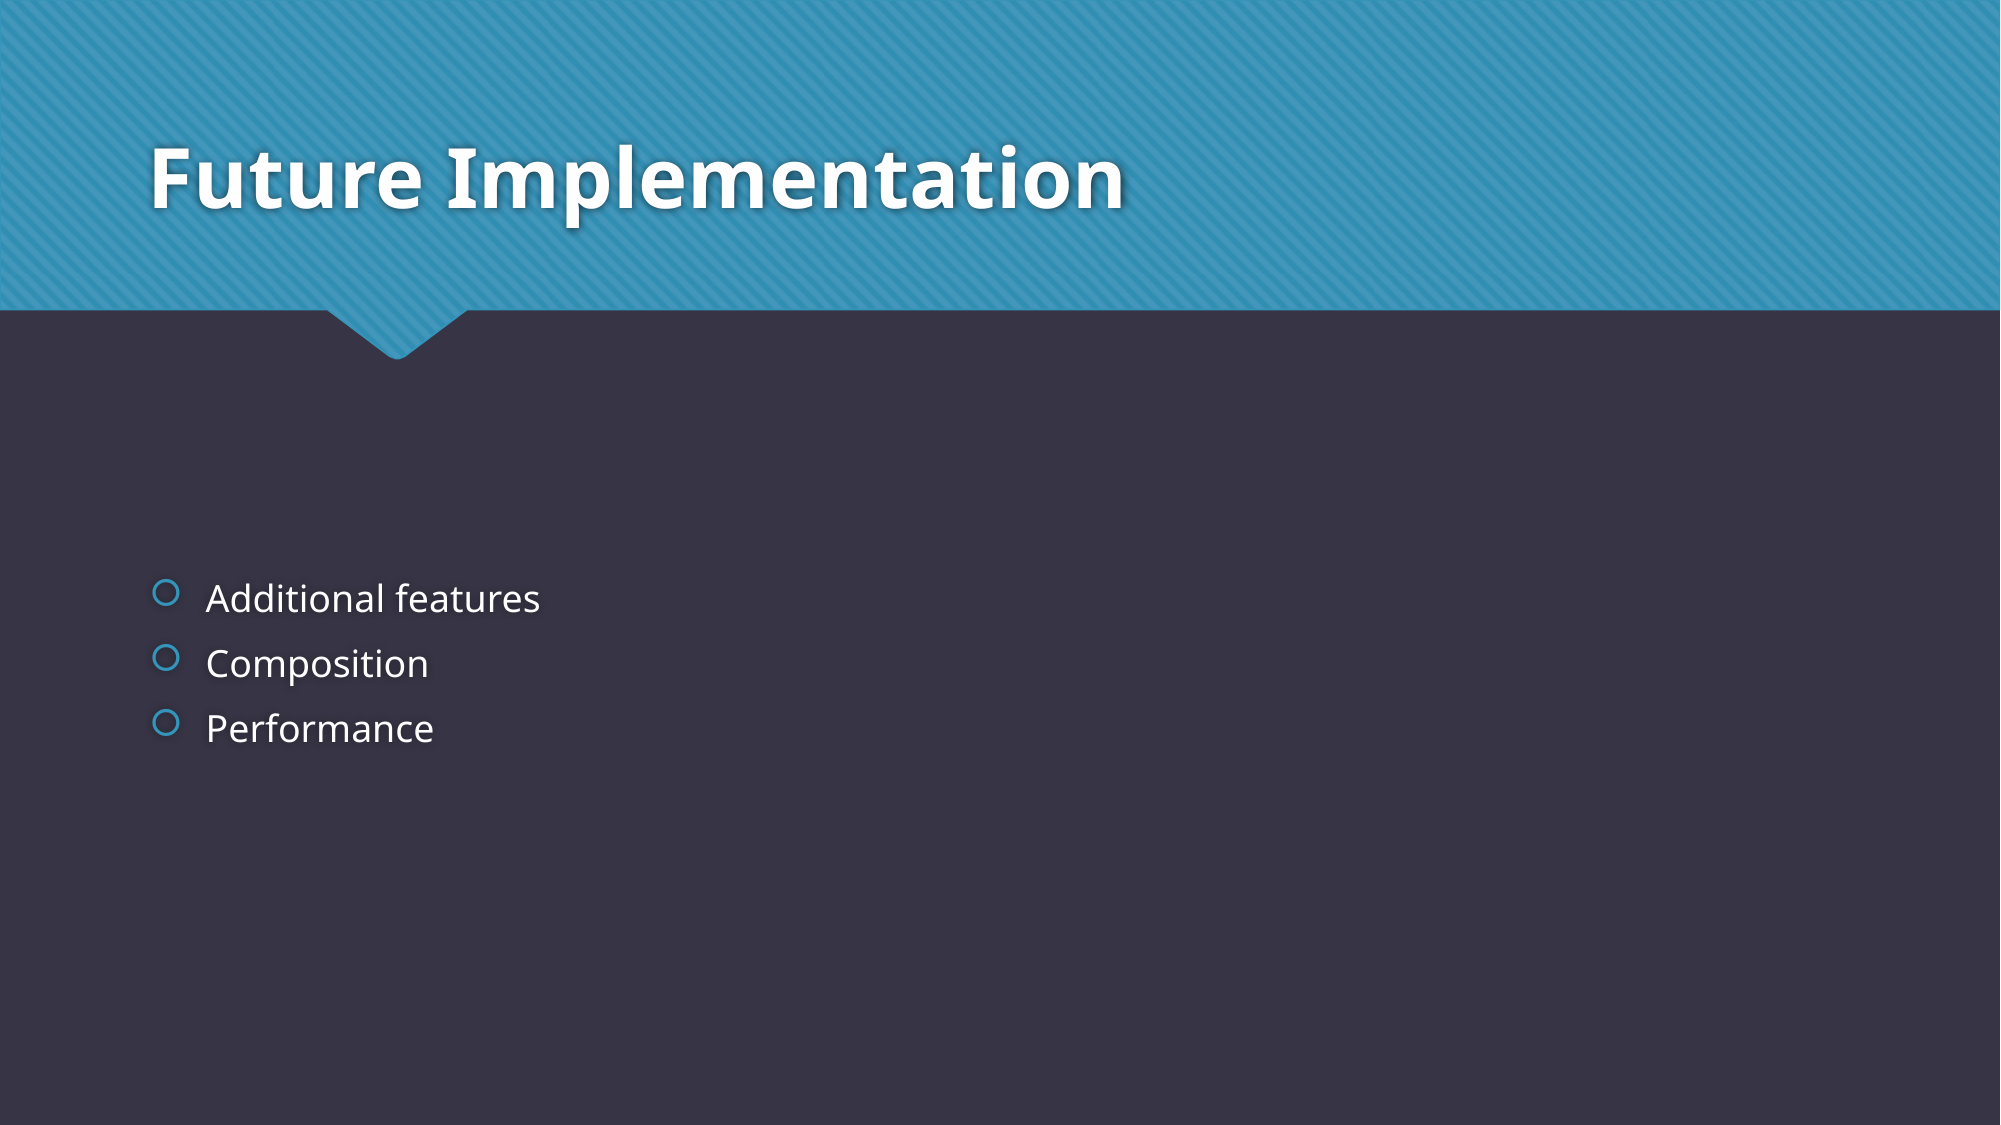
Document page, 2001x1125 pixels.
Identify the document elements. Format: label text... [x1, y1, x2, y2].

title Future Implementation [132, 73, 1868, 233]
list Additional features Composition Performance [134, 364, 1866, 962]
